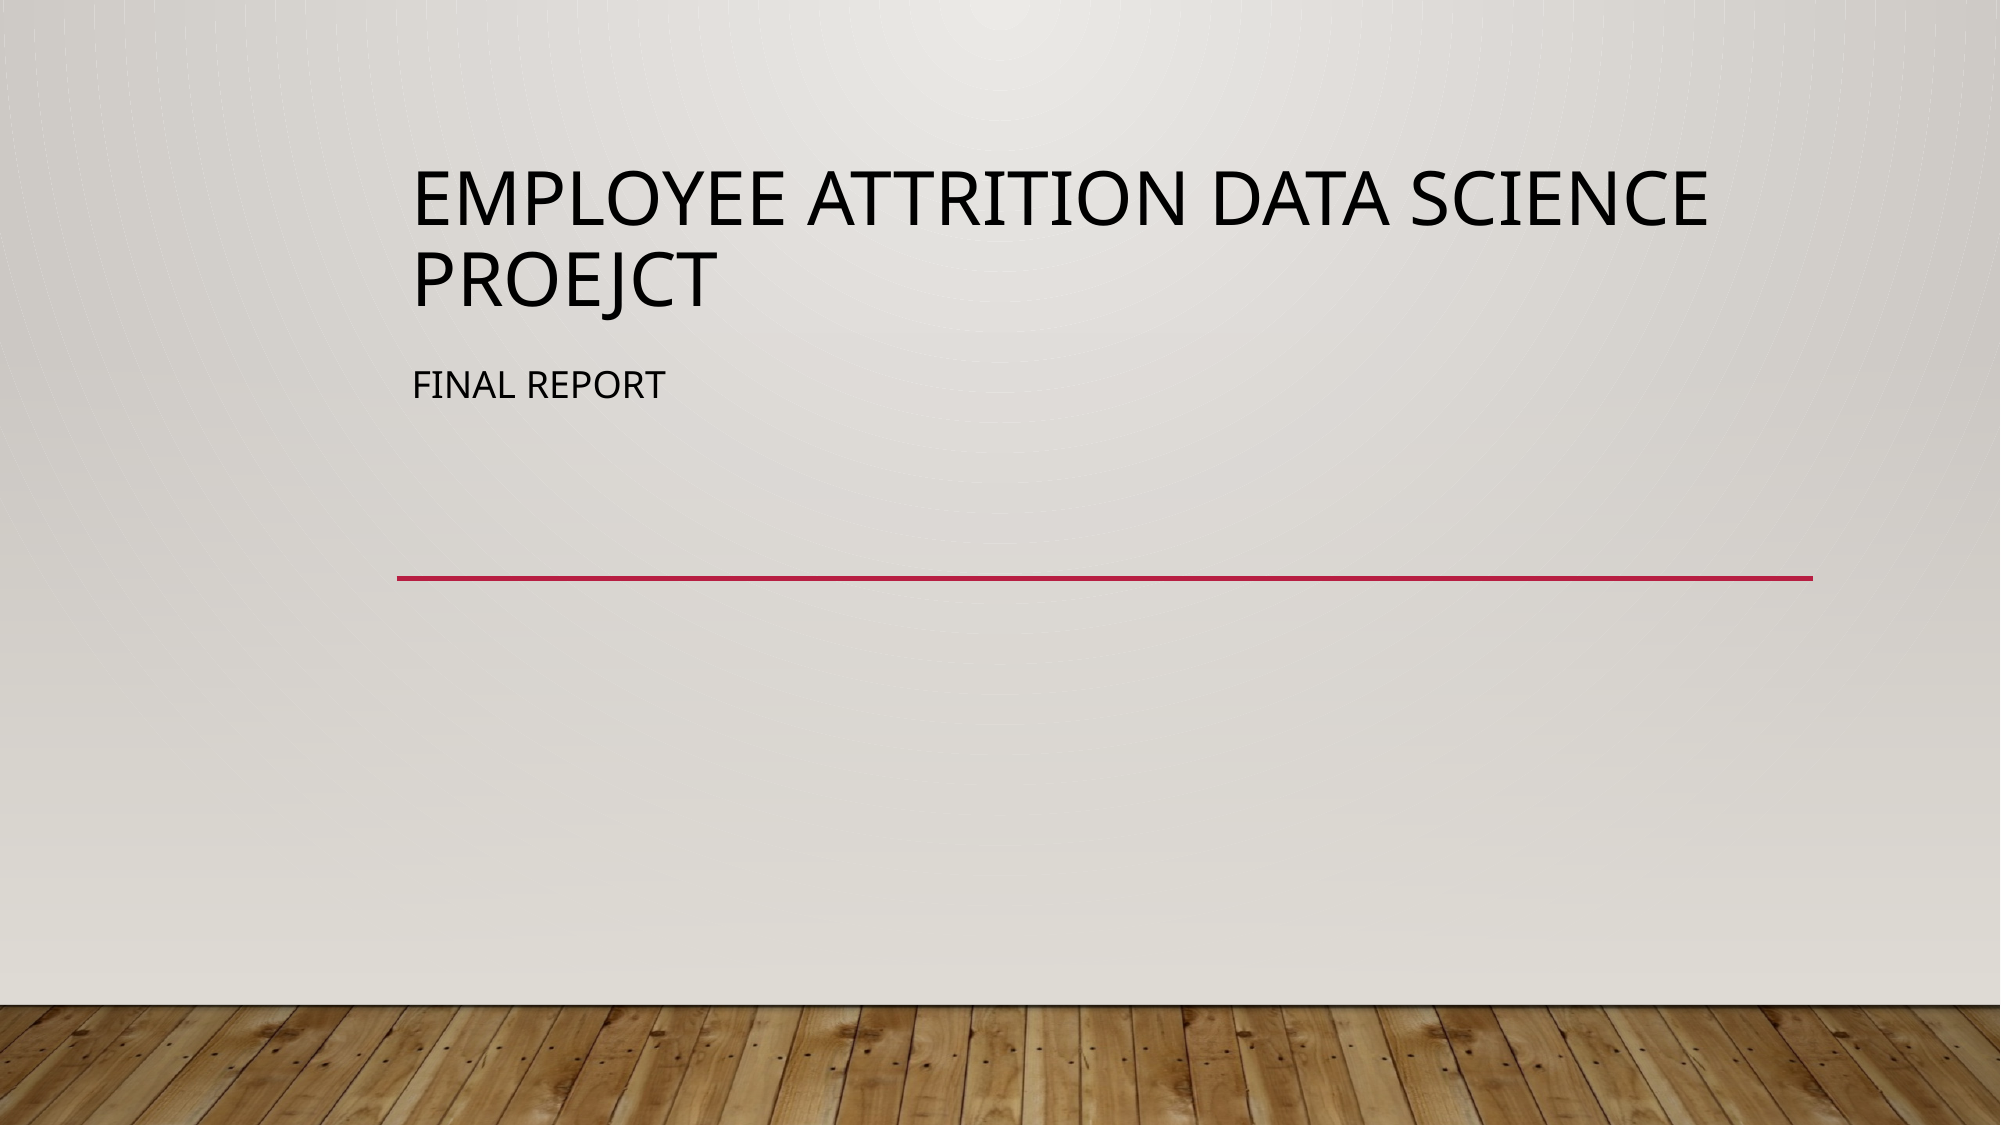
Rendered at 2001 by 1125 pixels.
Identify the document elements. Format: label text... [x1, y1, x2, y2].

title Employee Attrition DATA SCIENCE PROEJCT [396, 131, 1814, 323]
subtitle Final REPORT [396, 337, 1814, 481]
picture [0, 1005, 2000, 1125]
